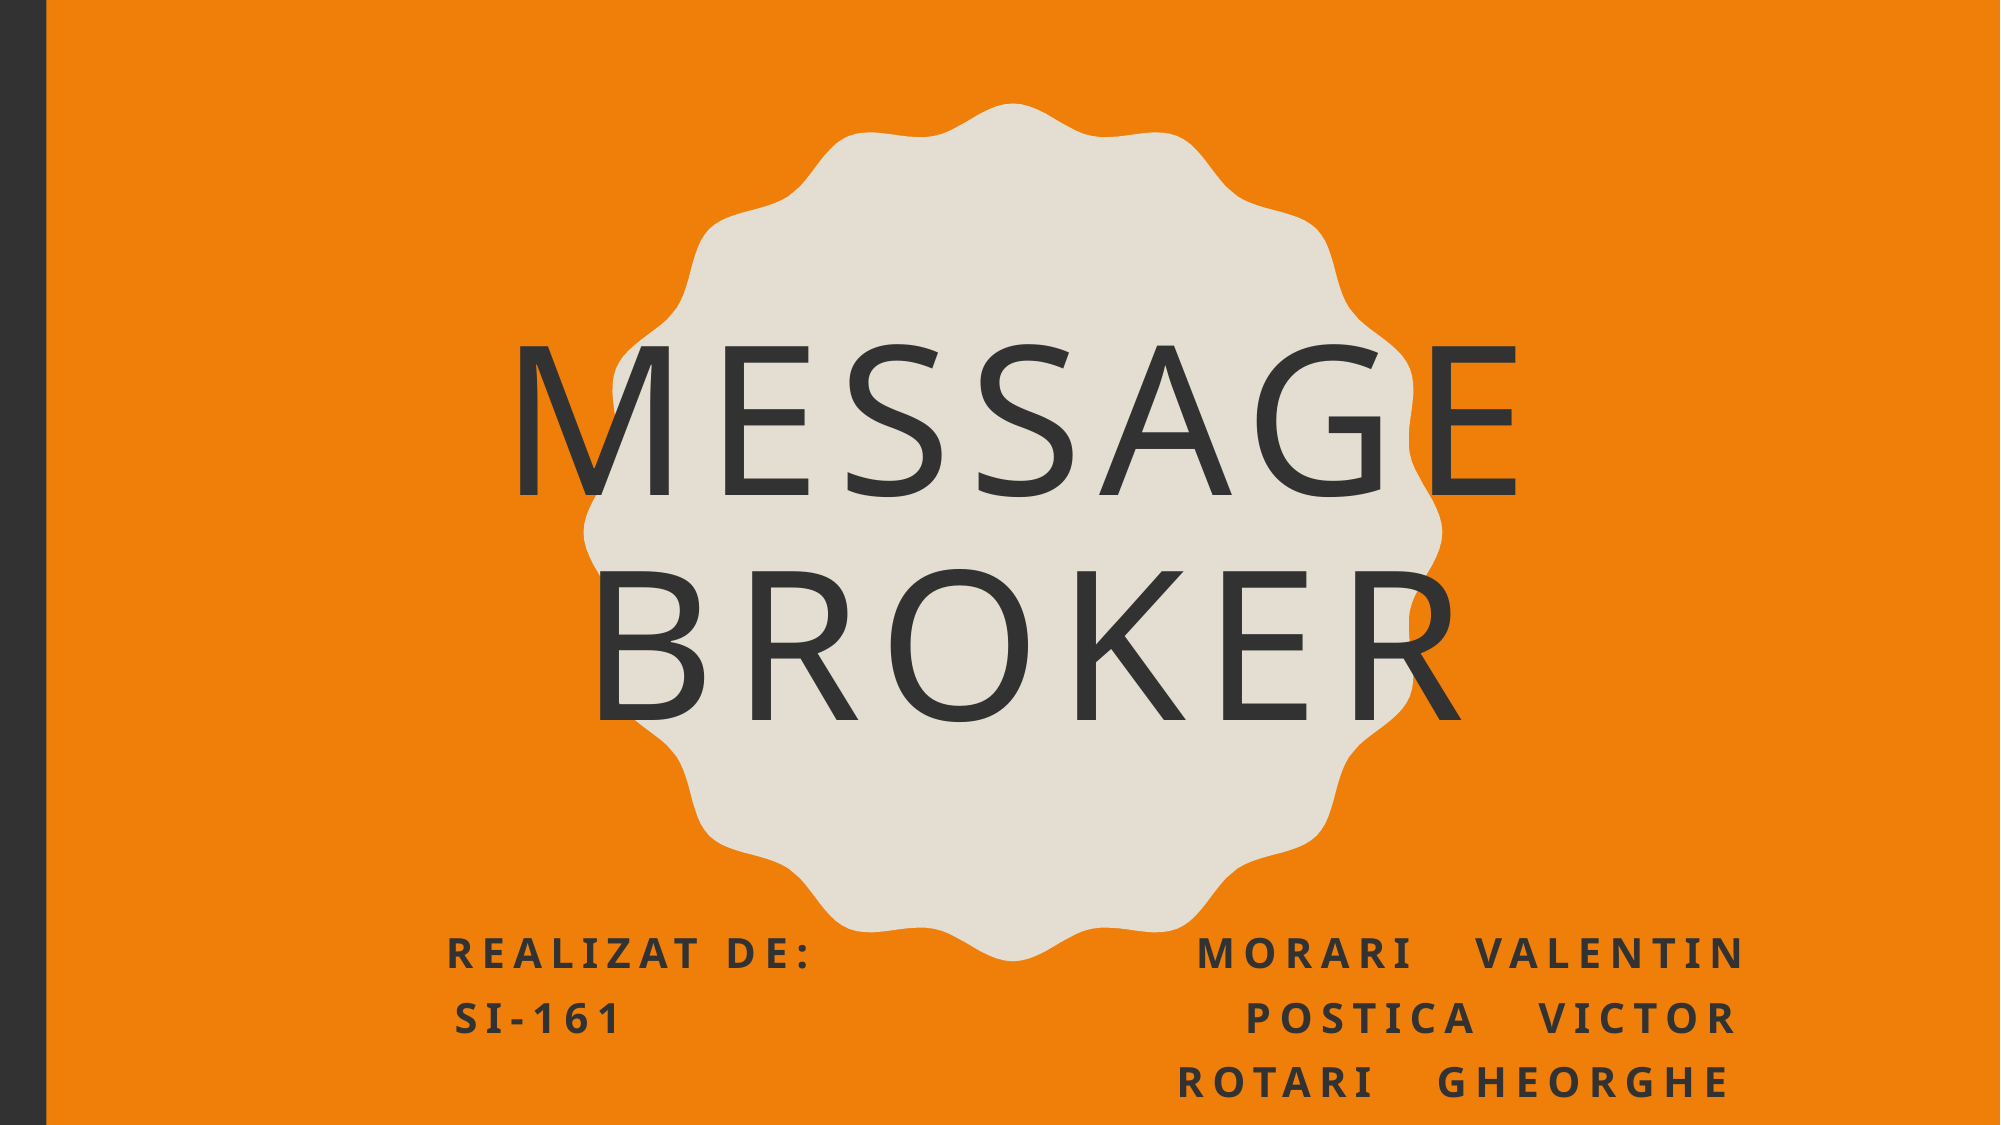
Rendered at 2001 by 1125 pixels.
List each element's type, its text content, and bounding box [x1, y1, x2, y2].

title Message broker [176, 180, 1870, 902]
subtitle Realizat de: Morari Valentin SI-161 Postica Victor Rotari gheorghe [320, 919, 1870, 1125]
